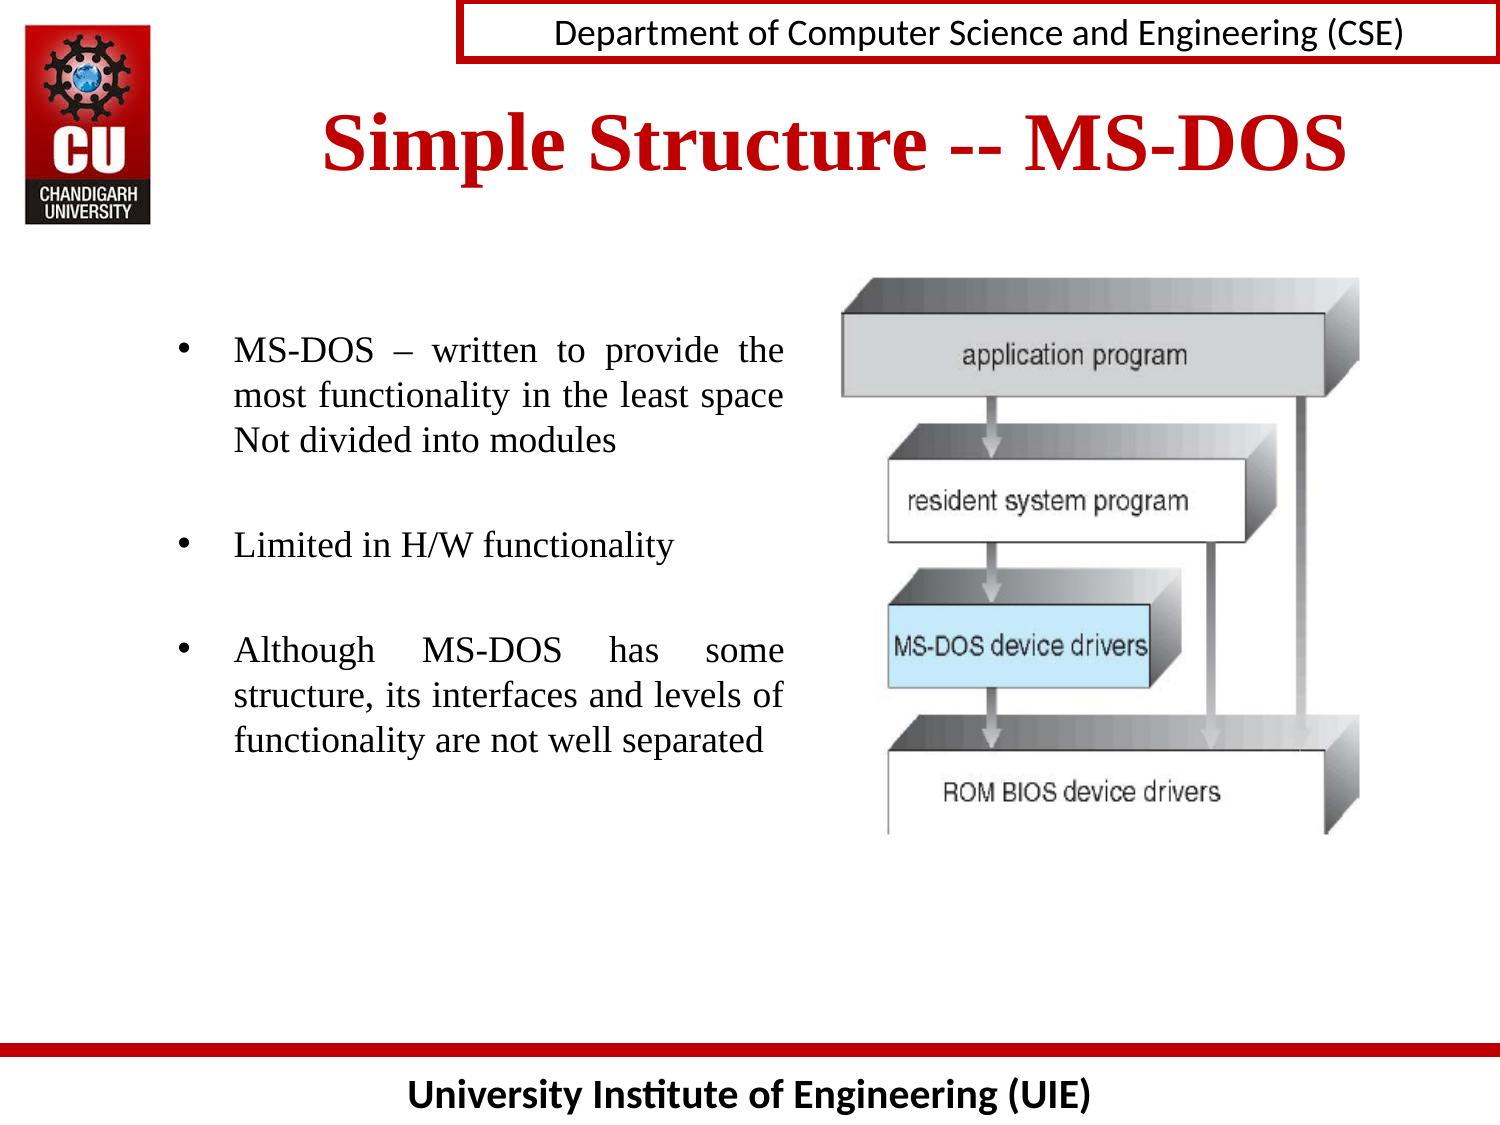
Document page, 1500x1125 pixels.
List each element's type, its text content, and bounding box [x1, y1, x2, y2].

list MS-DOS – written to provide the most functionality in the least space Not divided into modules Limited in H/W functionality Although MS-DOS has some structure, its interfaces and levels of functionality are not well separated [162, 212, 800, 989]
picture [24, 24, 151, 225]
picture [812, 266, 1400, 892]
title Simple Structure -- MS-DOS [195, 37, 1496, 138]
